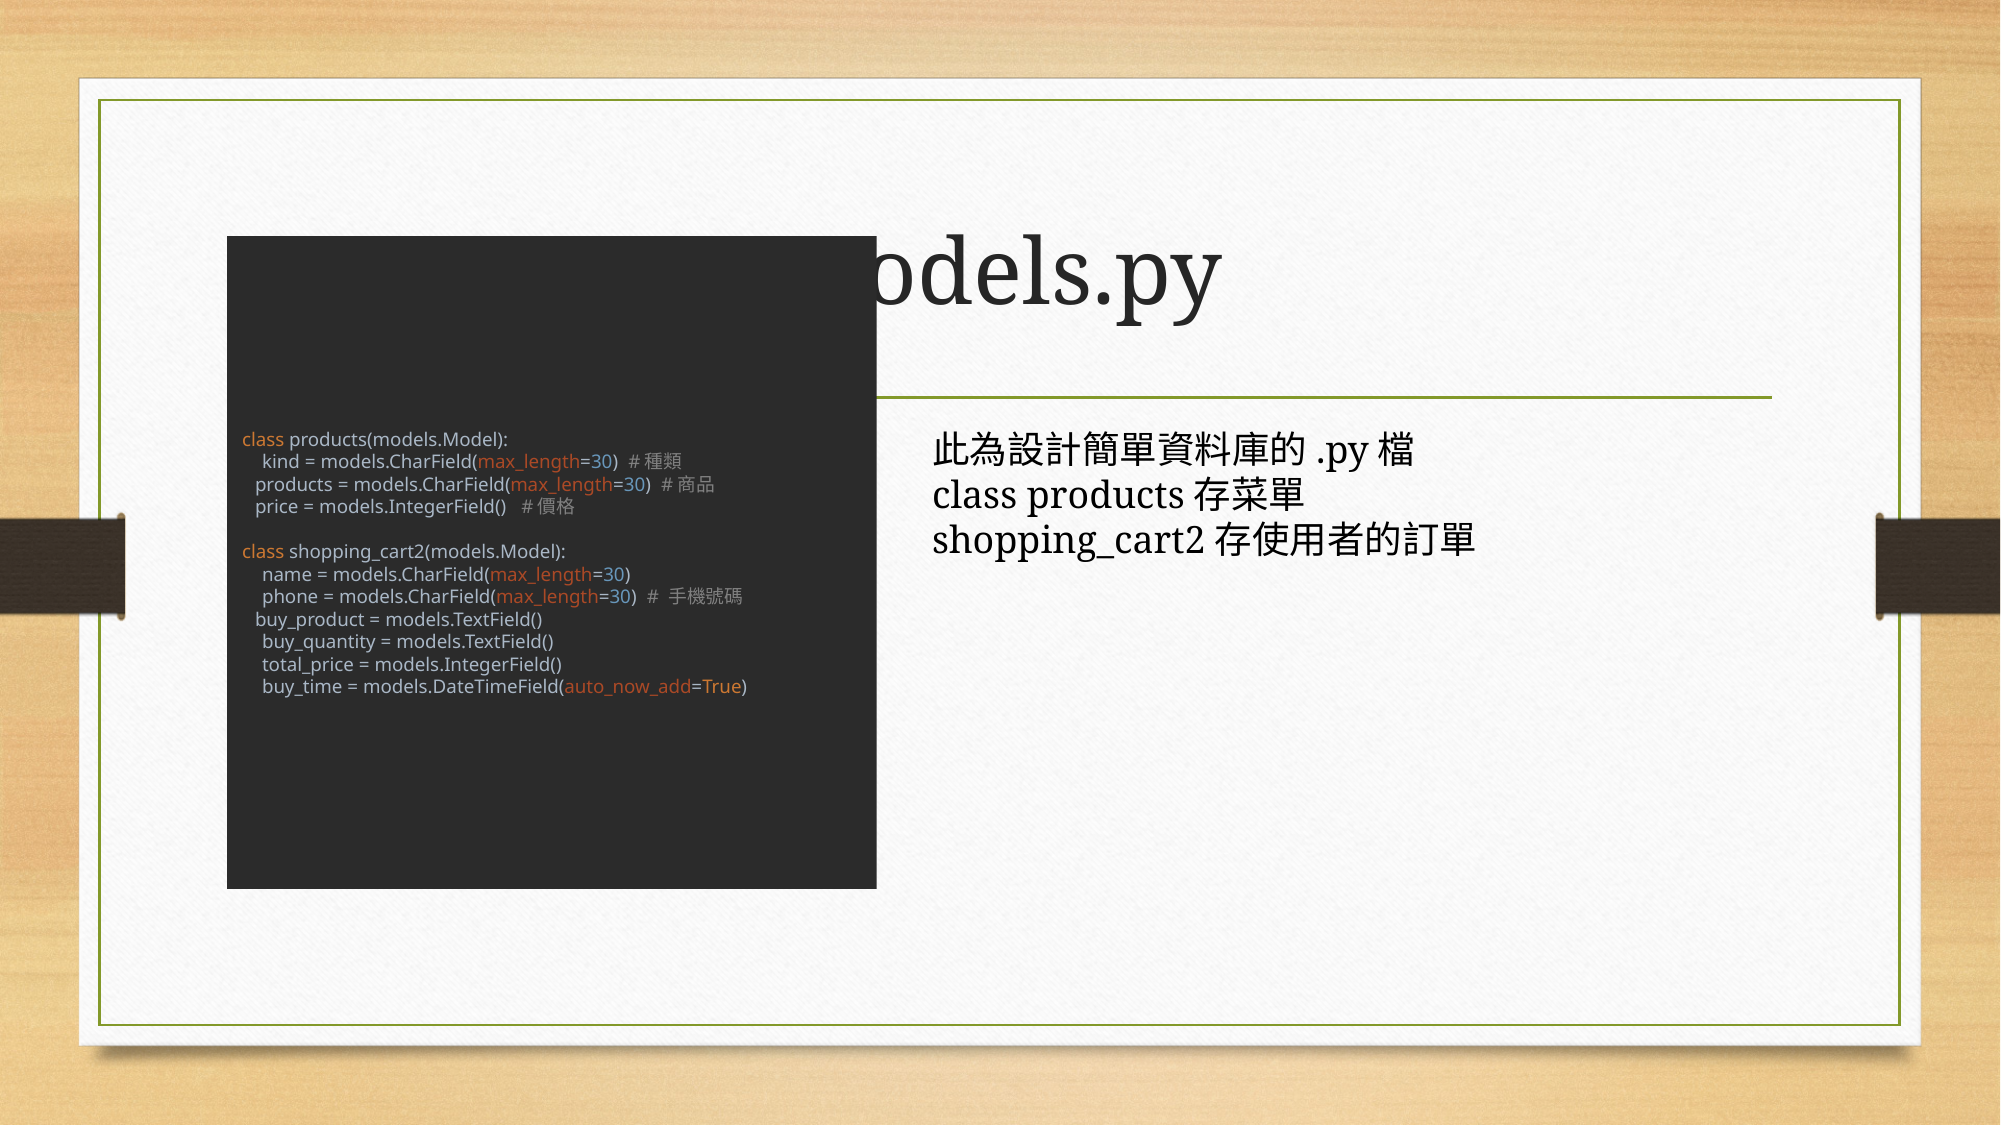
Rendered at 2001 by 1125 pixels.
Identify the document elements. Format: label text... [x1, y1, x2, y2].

title models.py [212, 161, 1788, 375]
picture [0, 0, 2001, 1125]
list class products(models.Model): kind = models.CharField(max_length=30) #種類 products = models.CharField(max_length=30) #商品 price = models.IntegerField() #價格 class shopping_cart2(models.Model): name = models.CharField(max_length=30) phone = models.CharField(max_length=30) # 手機號碼 buy_product = models.TextField() buy_quantity = models.TextField() total_price = models.IntegerField() buy_time = models.DateTimeField(auto_now_add=True) [227, 236, 877, 889]
text_box 此為設計簡單資料庫的.py檔 class products存菜單 shopping_cart2存使用者的訂單 [917, 418, 1788, 569]
